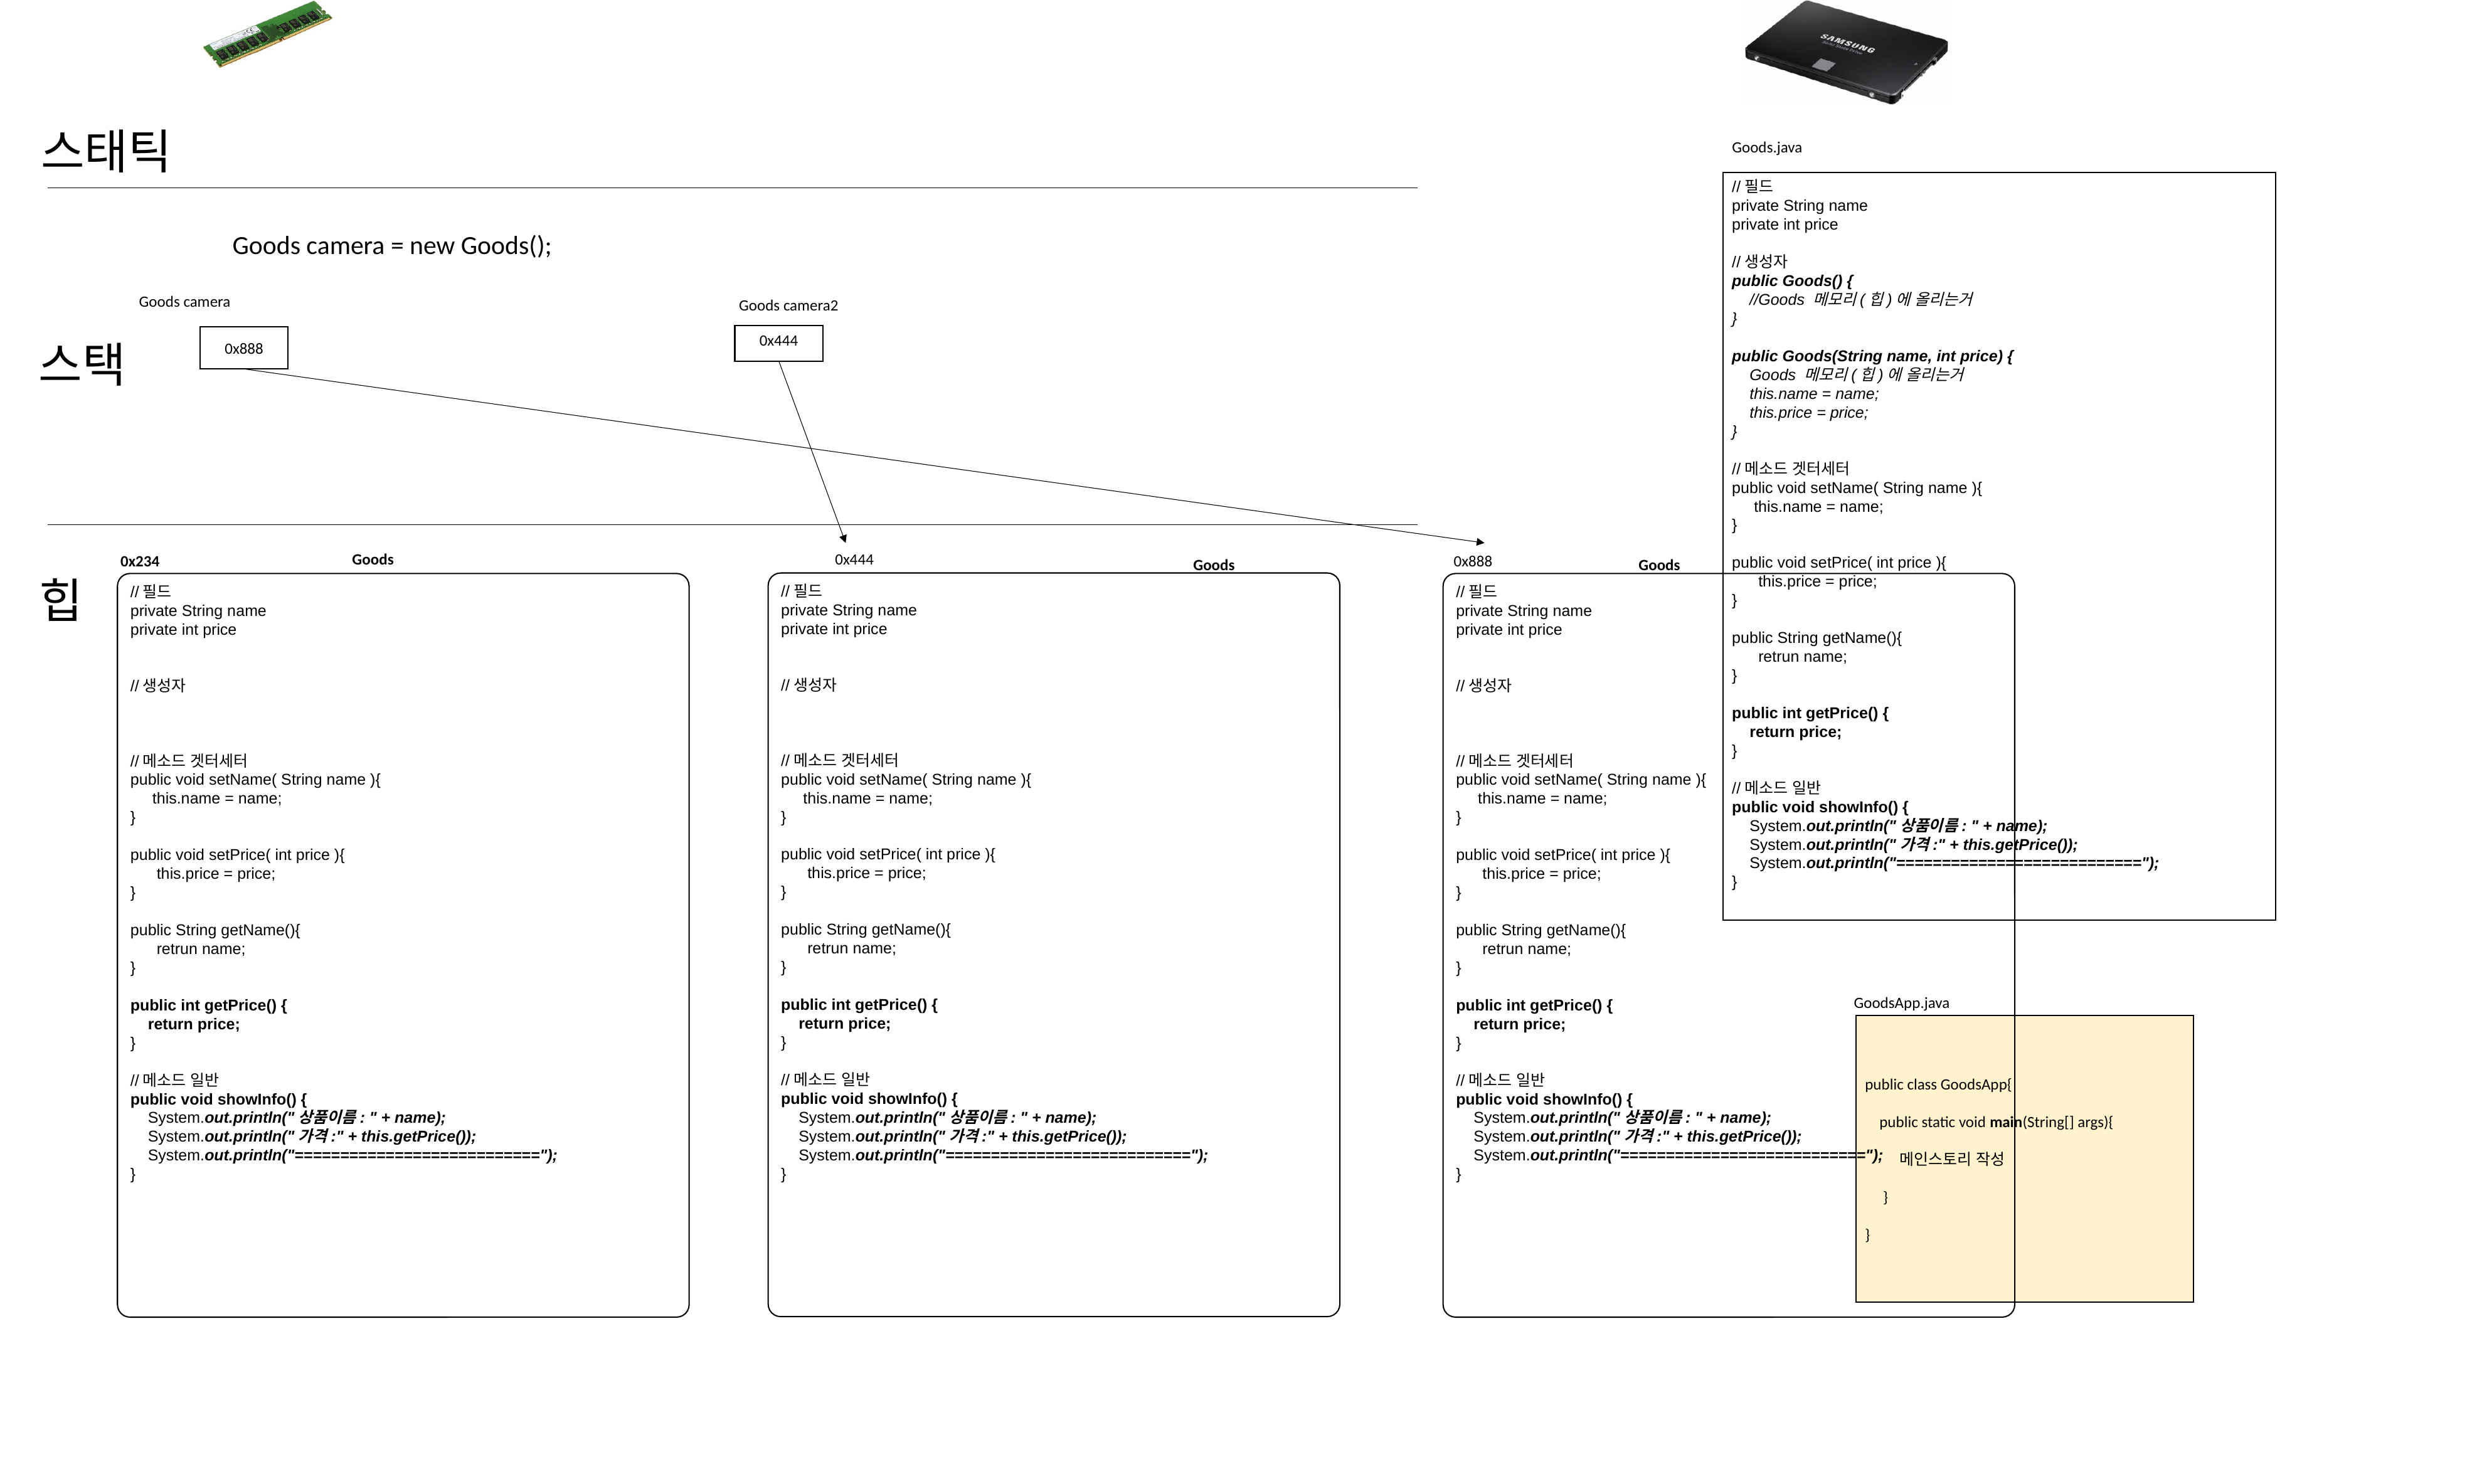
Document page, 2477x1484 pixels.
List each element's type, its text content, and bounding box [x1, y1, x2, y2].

text_box Goods camera = new Goods(); [223, 223, 643, 265]
picture [199, 0, 334, 69]
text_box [1844, 988, 2204, 1302]
text_box 0x888 [199, 326, 289, 369]
text_box //필드 private String name private int price //생성자 //메소드 겟터세터 public void setName( String name ){ this.name = name; } public void setPrice( int price ){ this.price = price; } public String getName(){ retrun name; } public int getPrice() { return price; } //메소드 일반 public void showInfo() { System.out.println("상품이름: " + name); System.out.println("가격:" + this.getPrice()); System.out.println("==========================="); } [1442, 573, 2016, 1318]
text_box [1259, 369, 1485, 543]
text_box Goods camera [129, 286, 276, 315]
text_box 스택 [29, 330, 136, 397]
text_box //필드 private String name private int price //생성자 //메소드 겟터세터 public void setName( String name ){ this.name = name; } public void setPrice( int price ){ this.price = price; } public String getName(){ retrun name; } public int getPrice() { return price; } //메소드 일반 public void showInfo() { System.out.println("상품이름: " + name); System.out.println("가격:" + this.getPrice()); System.out.println("==========================="); } [117, 573, 690, 1318]
picture [1744, 0, 1948, 105]
text_box //필드 private String name private int price //생성자 //메소드 겟터세터 public void setName( String name ){ this.name = name; } public void setPrice( int price ){ this.price = price; } public String getName(){ retrun name; } public int getPrice() { return price; } //메소드 일반 public void showInfo() { System.out.println("상품이름: " + name); System.out.println("가격:" + this.getPrice()); System.out.println("==========================="); } [767, 572, 1341, 1318]
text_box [111, 544, 415, 575]
text_box 힙 [29, 566, 93, 633]
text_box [729, 290, 1259, 579]
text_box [1722, 132, 2276, 920]
text_box 0x888 [1444, 546, 1561, 575]
text_box Goods [1629, 550, 1704, 578]
text_box 스태틱 [31, 117, 182, 184]
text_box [244, 369, 729, 543]
